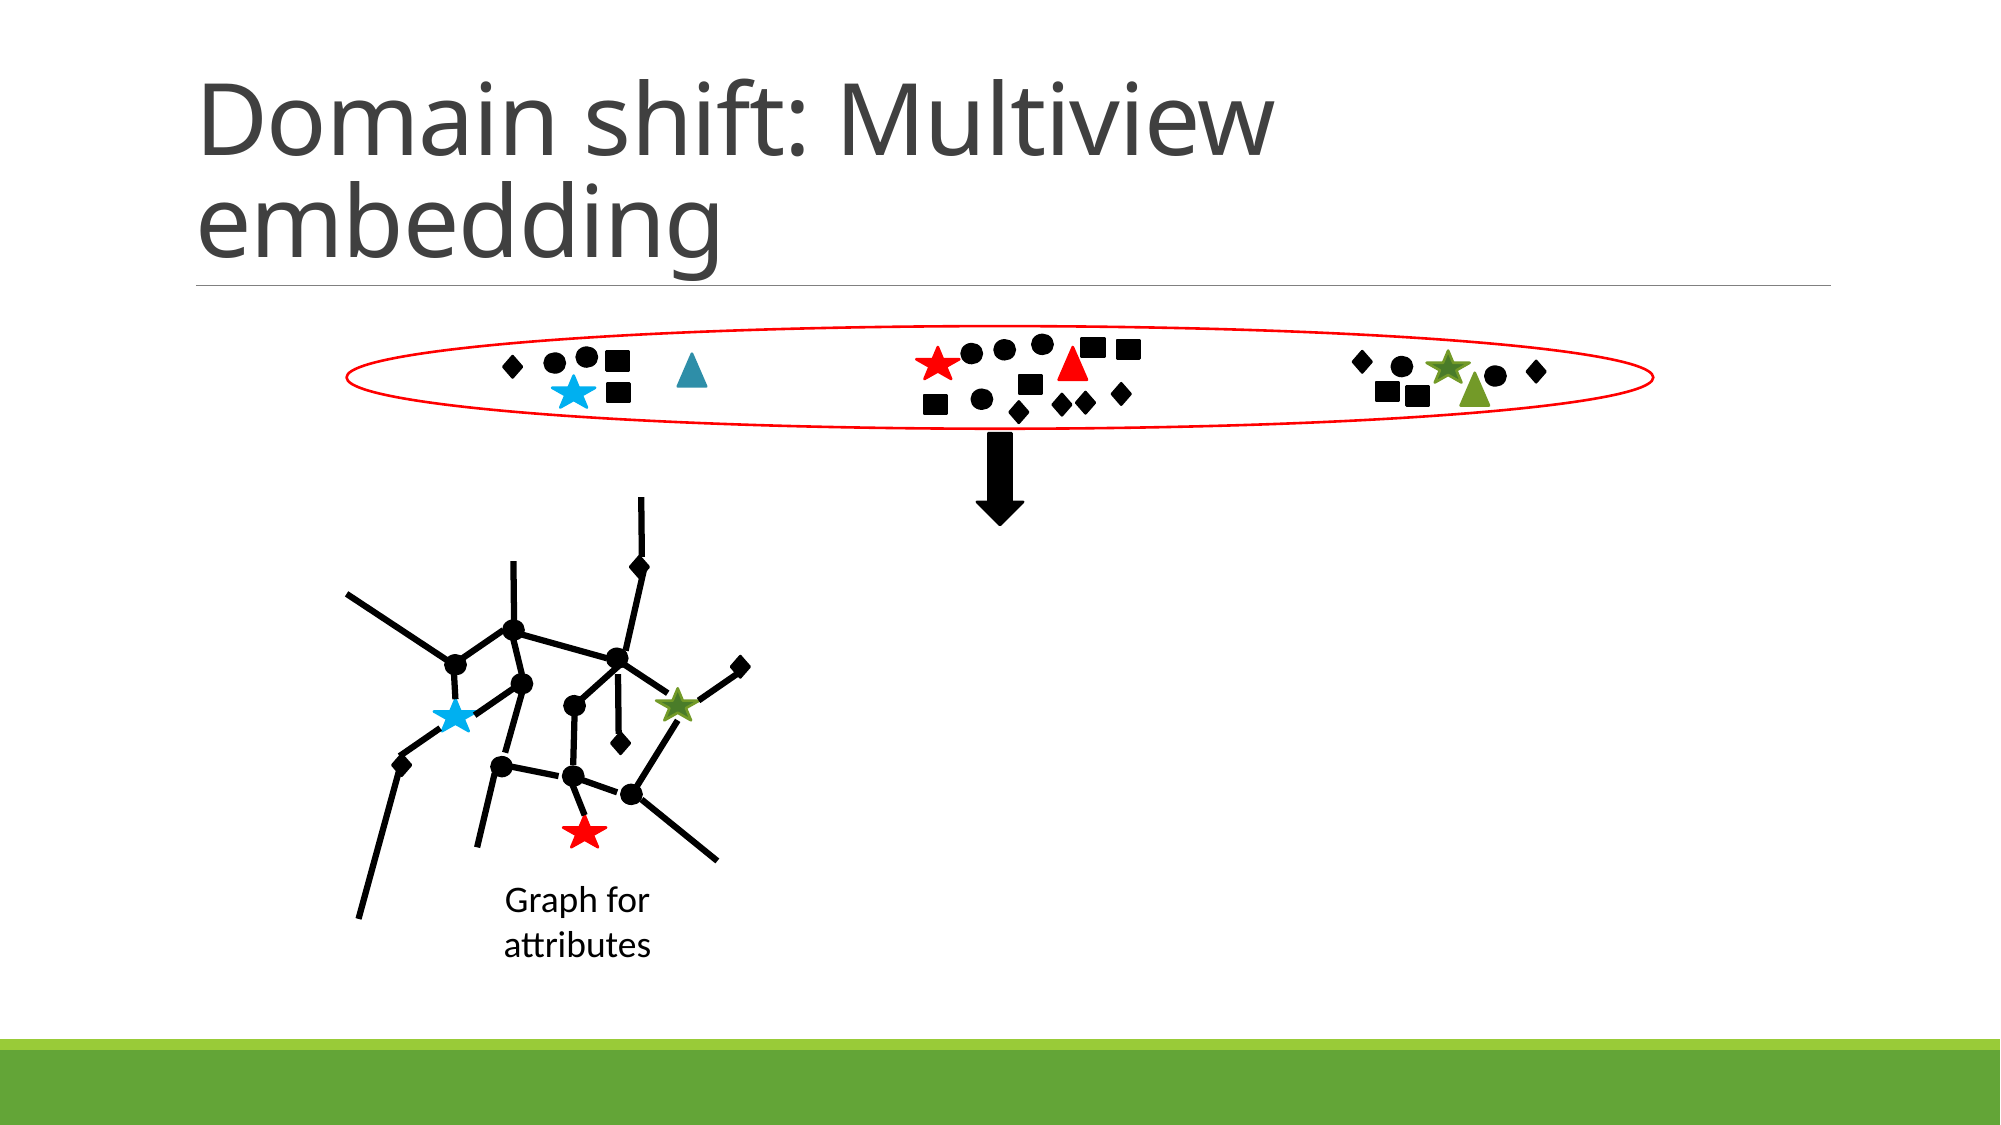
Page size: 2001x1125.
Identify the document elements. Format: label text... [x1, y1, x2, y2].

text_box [476, 772, 496, 848]
text_box [629, 557, 650, 568]
text_box [730, 654, 751, 673]
text_box [1057, 345, 1089, 382]
text_box [543, 352, 567, 374]
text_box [462, 629, 504, 659]
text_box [474, 686, 516, 716]
text_box [923, 394, 948, 415]
text_box [1525, 359, 1547, 384]
text_box Graph for attributes [419, 877, 737, 963]
text_box [563, 694, 586, 716]
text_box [346, 593, 449, 662]
text_box [502, 354, 523, 379]
text_box [621, 783, 641, 806]
text_box [564, 766, 585, 787]
text_box [1008, 400, 1030, 425]
text_box [1018, 374, 1043, 395]
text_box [641, 798, 718, 862]
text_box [521, 633, 608, 659]
text_box [960, 342, 984, 365]
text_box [504, 721, 523, 754]
text_box [1484, 365, 1507, 387]
text_box [1116, 339, 1141, 360]
text_box [1459, 371, 1491, 407]
text_box [345, 324, 1655, 431]
text_box [1425, 349, 1471, 384]
text_box [914, 345, 961, 381]
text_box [581, 664, 621, 700]
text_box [398, 727, 441, 757]
text_box [610, 736, 631, 756]
text_box [503, 619, 525, 639]
text_box [1351, 349, 1373, 374]
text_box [697, 671, 740, 701]
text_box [511, 766, 560, 777]
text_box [635, 719, 665, 788]
text_box [1075, 390, 1096, 415]
text_box [1080, 337, 1106, 358]
text_box [616, 647, 625, 660]
text_box [490, 755, 513, 778]
text_box [605, 350, 630, 372]
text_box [357, 766, 401, 920]
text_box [623, 661, 669, 694]
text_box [579, 778, 618, 793]
text_box [606, 382, 631, 403]
text_box [657, 687, 696, 722]
text_box [1375, 381, 1400, 402]
text_box [456, 658, 467, 672]
text_box [975, 431, 1025, 526]
text_box [970, 388, 994, 410]
text_box [432, 704, 471, 733]
text_box [575, 346, 599, 368]
text_box [1051, 392, 1073, 417]
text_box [512, 639, 523, 675]
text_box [572, 784, 586, 816]
text_box [676, 352, 708, 388]
text_box [1390, 355, 1414, 378]
title Domain shift: Multiview embedding [180, 47, 1830, 285]
text_box [1031, 333, 1054, 356]
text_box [572, 714, 576, 766]
text_box [550, 374, 597, 409]
text_box [993, 339, 1017, 361]
text_box [521, 677, 534, 693]
text_box [561, 823, 608, 849]
text_box [1110, 381, 1132, 406]
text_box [625, 569, 645, 652]
text_box [1405, 385, 1430, 407]
